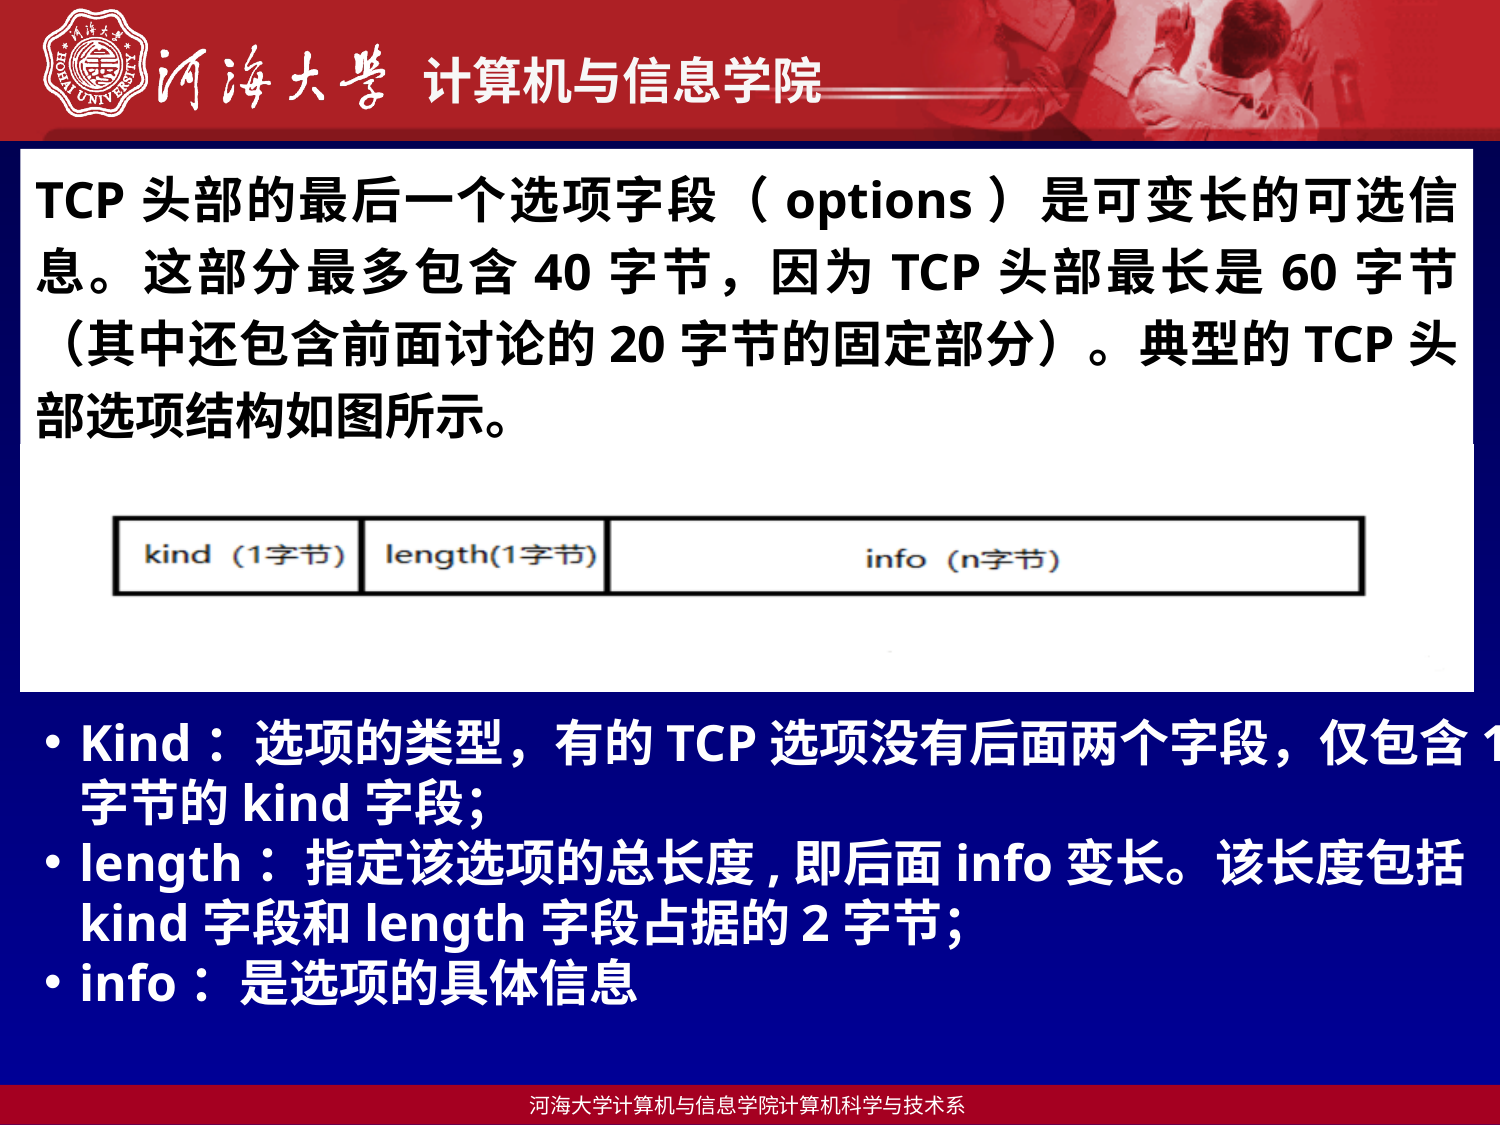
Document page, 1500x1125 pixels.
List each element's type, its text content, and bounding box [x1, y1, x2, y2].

picture [0, 0, 1500, 141]
text_box TCP头部的最后一个选项字段（options）是可变长的可选信息。这部分最多包含40字节，因为TCP头部最长是60字节（其中还包含前面讨论的20字节的固定部分）。典型的TCP头部选项结构如图所示。 [20, 148, 1474, 444]
picture [20, 444, 1474, 692]
text_box Kind：选项的类型，有的TCP选项没有后面两个字段，仅包含1字节的kind字段； length：指定该选项的总长度,即后面info变长。该长度包括kind字段和length字段占据的2字节； info：是选项的具体信息 [29, 704, 1500, 1019]
